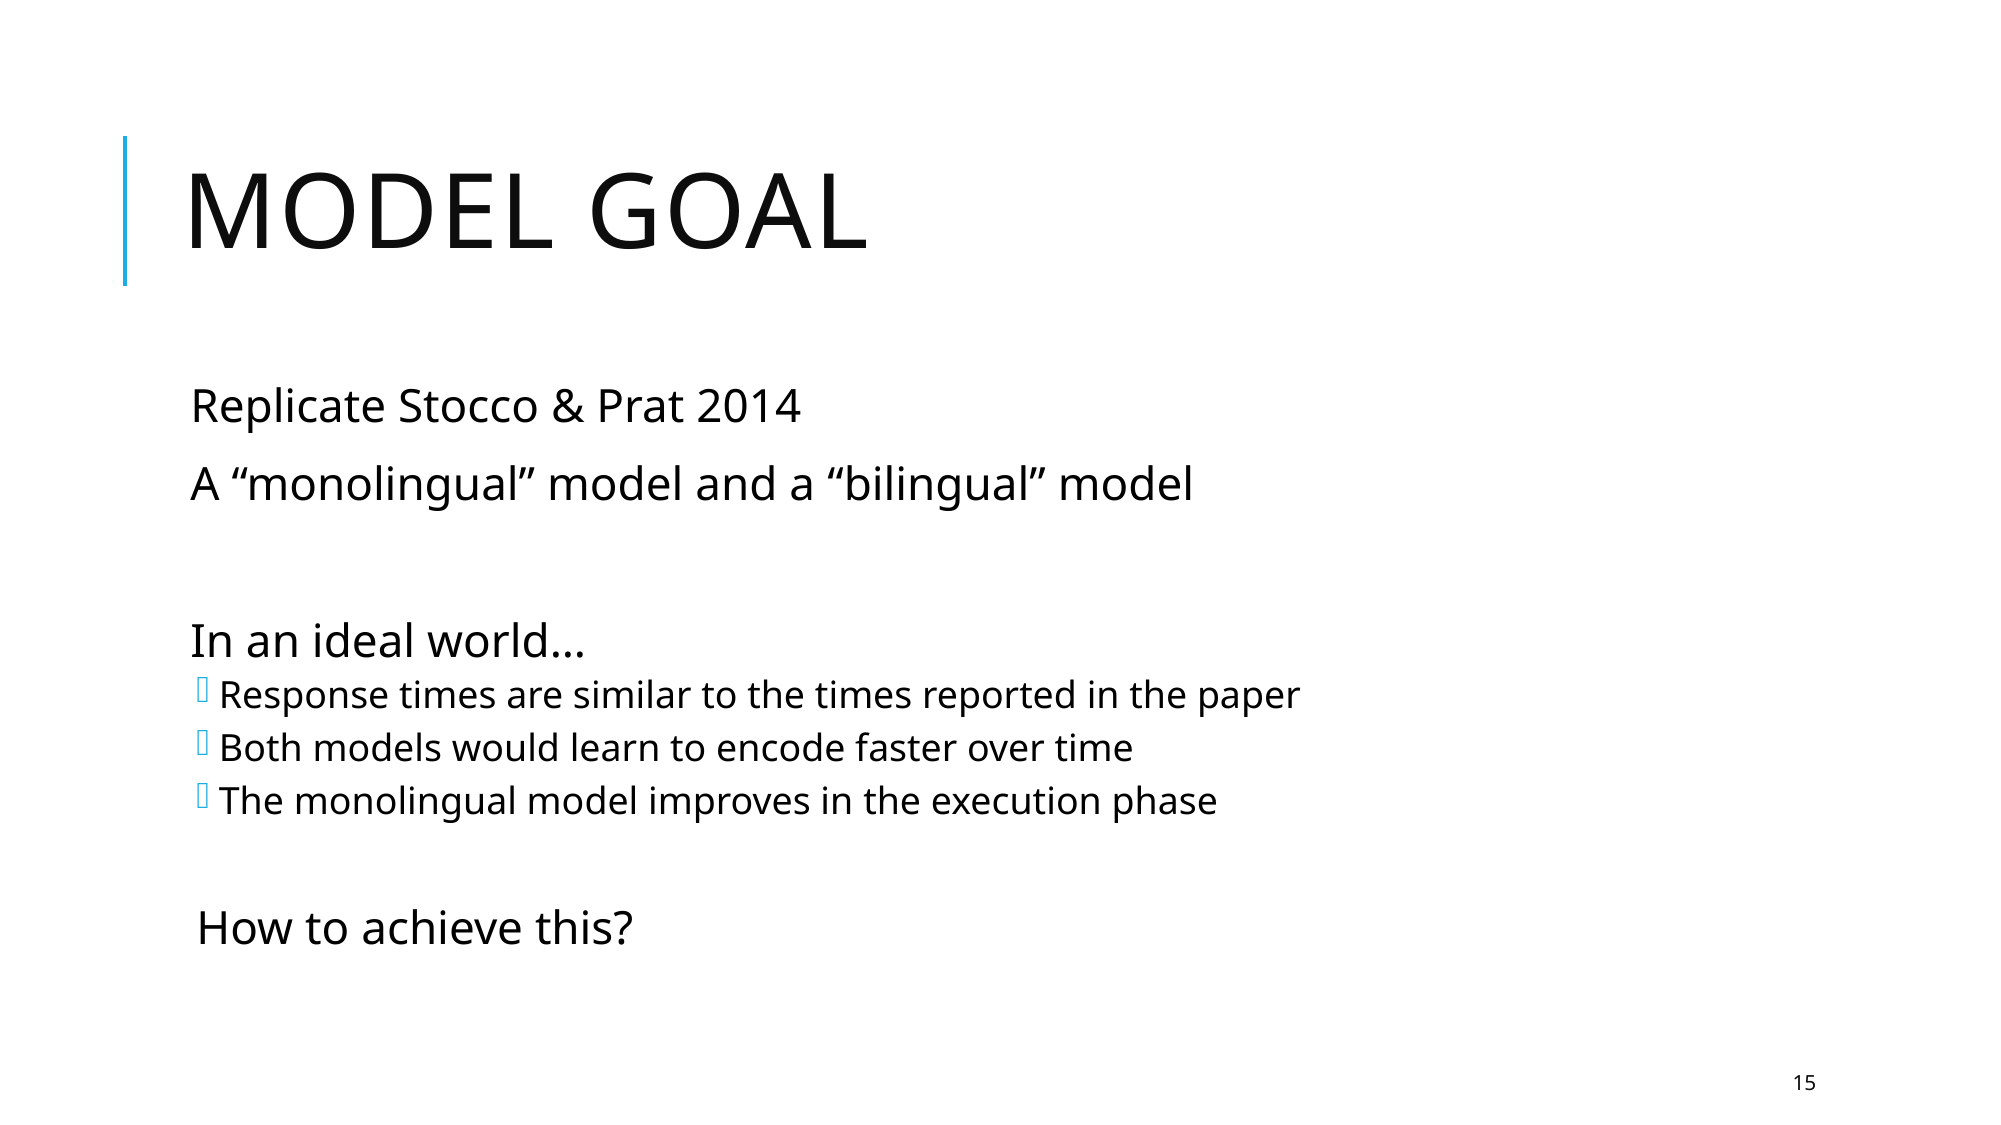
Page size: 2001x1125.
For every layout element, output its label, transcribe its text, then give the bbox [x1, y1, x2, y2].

slide_number 15 [1777, 1061, 1938, 1107]
title Model goal [168, 96, 1763, 342]
list Replicate Stocco & Prat 2014 A “monolingual” model and a “bilingual” model In an ideal world… Response times are similar to the times reported in the paper Both models would learn to encode faster over time The monolingual model improves in the execution phase How to achieve this? [168, 375, 1763, 1035]
